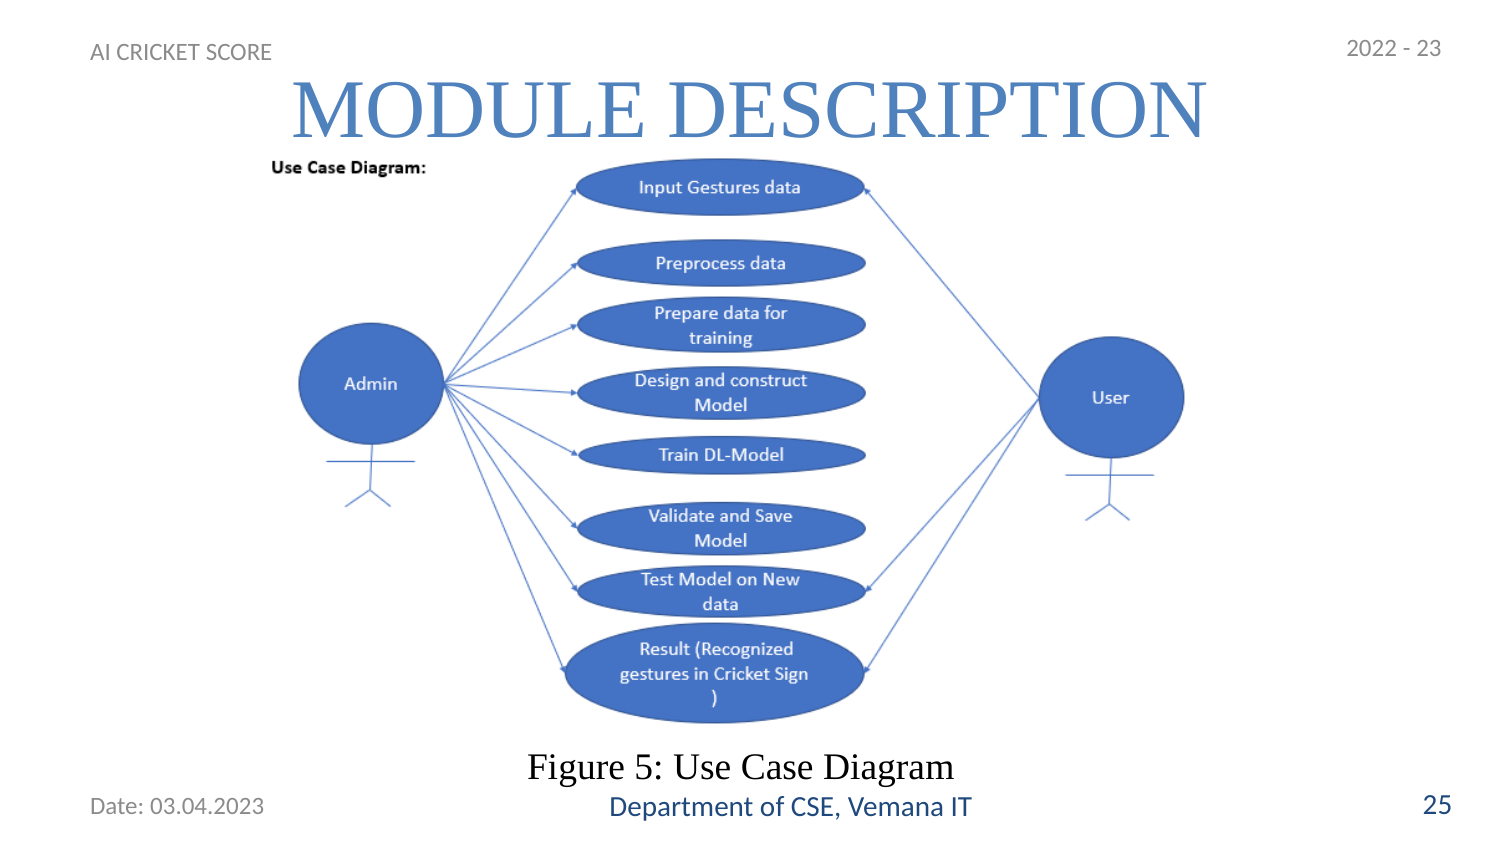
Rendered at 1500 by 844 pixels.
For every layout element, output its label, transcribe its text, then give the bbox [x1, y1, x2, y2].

title MODULE DESCRIPTION [75, 33, 1425, 175]
picture [214, 151, 1276, 731]
footer Department of CSE, Vemana IT [512, 795, 988, 827]
text_box 25 [1357, 780, 1468, 826]
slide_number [75, 782, 425, 827]
text_box Figure 5: Use Case Diagram [512, 738, 1263, 795]
text_box 2022 - 23 [1331, 17, 1494, 76]
text_box AI CRICKET SCORE [74, 33, 538, 67]
